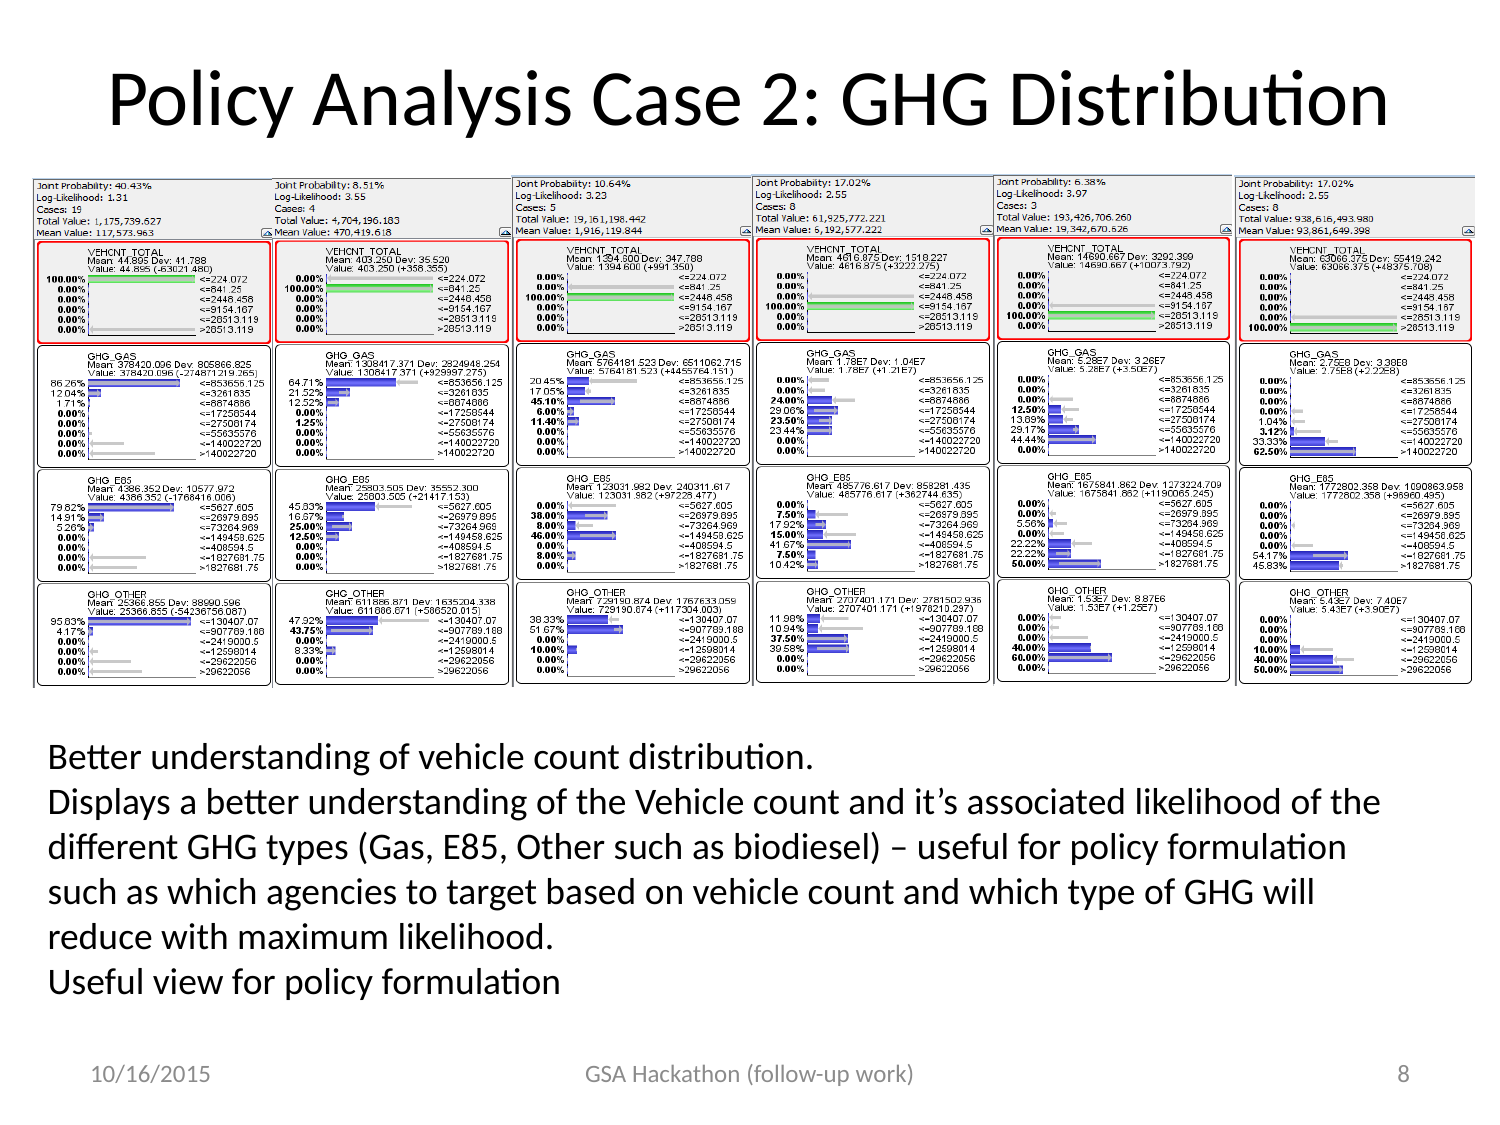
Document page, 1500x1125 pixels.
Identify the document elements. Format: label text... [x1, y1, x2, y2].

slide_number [75, 1042, 425, 1103]
footer GSA Hackathon (follow-up work) [512, 1042, 988, 1103]
title Policy Analysis Case 2: GHG Distribution [0, 37, 1500, 150]
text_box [32, 174, 1476, 688]
text_box Better understanding of vehicle count distribution. Displays a better understanding of the Vehicle count and it’s associated likelihood of the different GHG types (Gas, E85, Other such as biodiesel) – useful for policy formulation such as which agencies to target based on vehicle count and which type of GHG will reduce with maximum likelihood. Useful view for policy formulation [32, 724, 1433, 1010]
slide_number 8 [1074, 1042, 1425, 1103]
